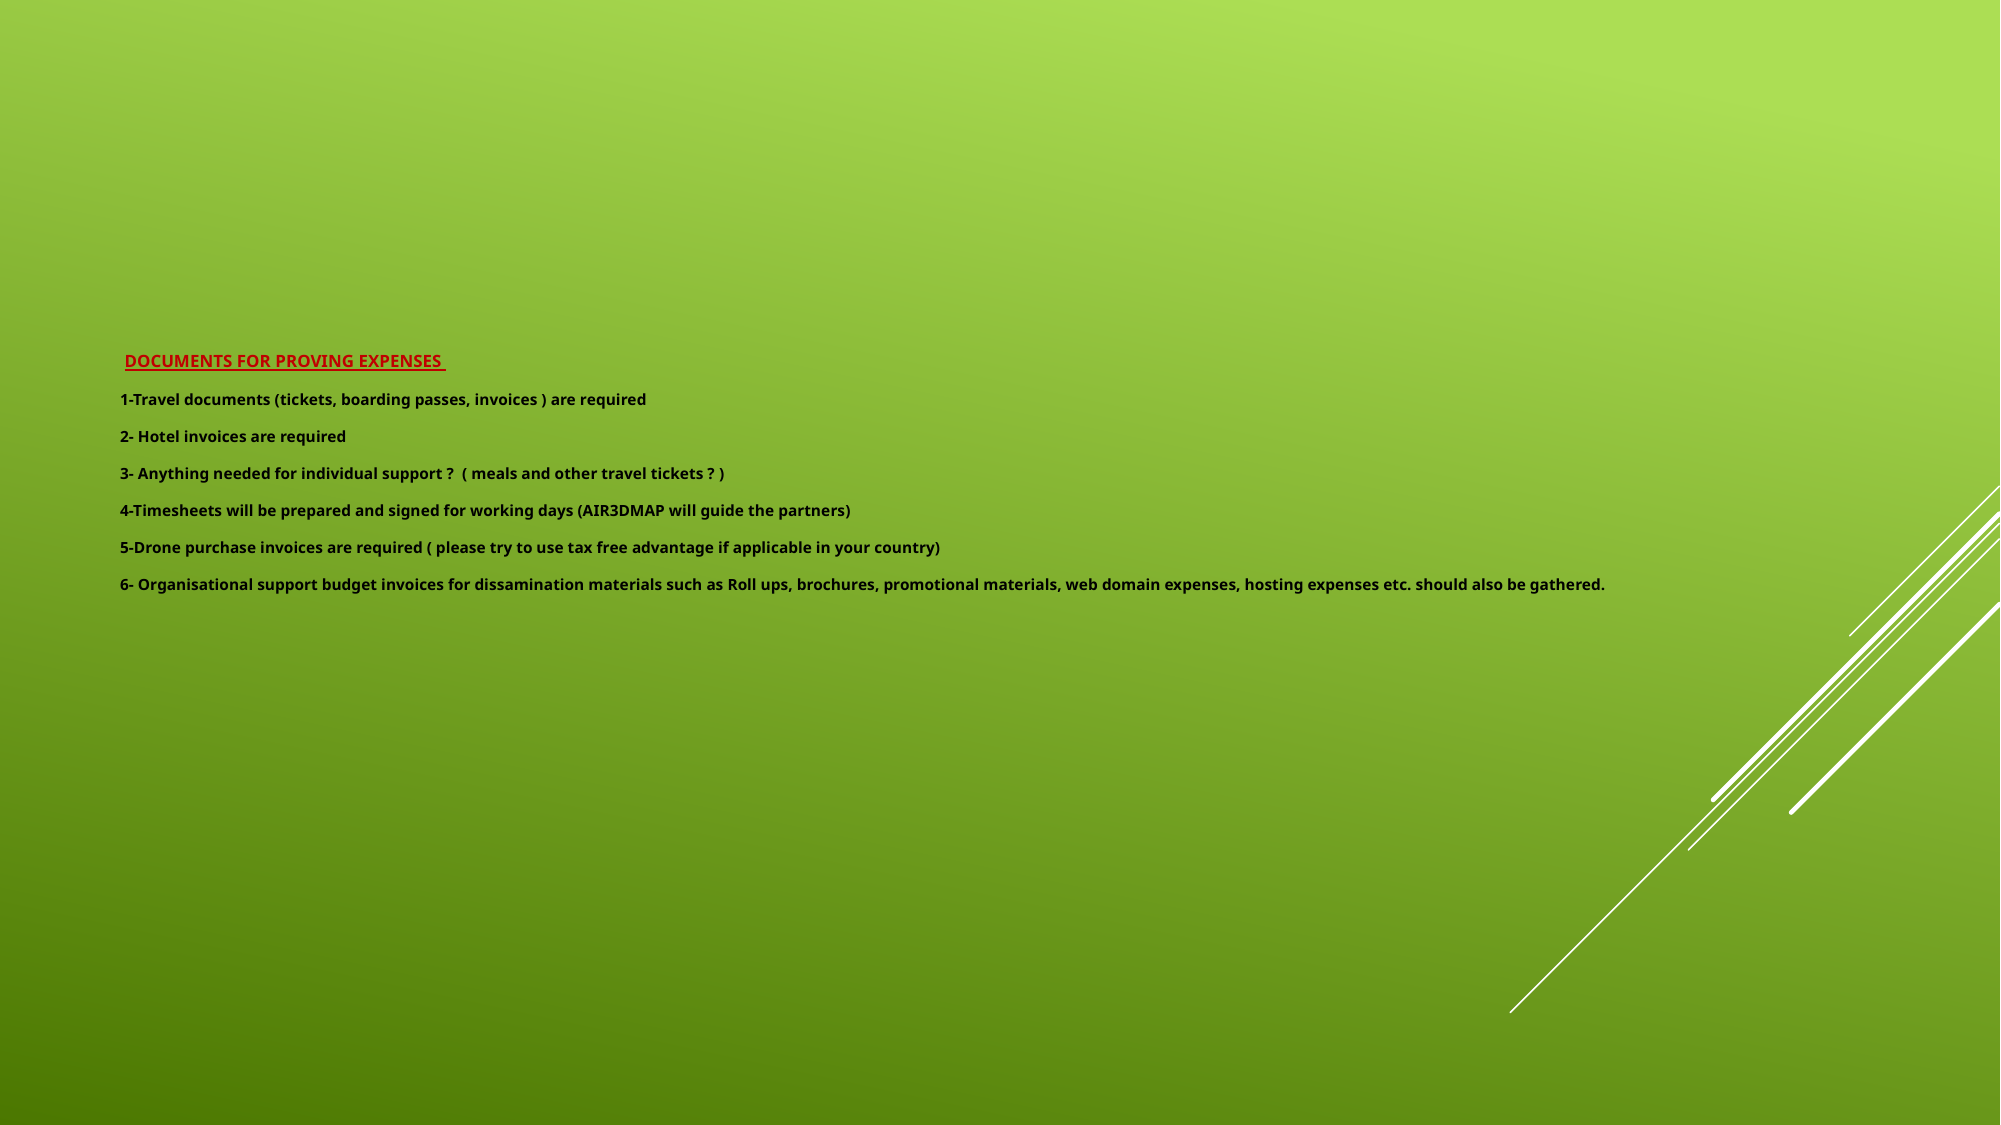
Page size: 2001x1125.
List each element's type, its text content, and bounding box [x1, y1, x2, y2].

title DOCUMENTS FOR PROVING EXPENSES 1-Travel documents (tickets, boarding passes, invoices ) are required 2- Hotel invoices are required 3- Anything needed for individual support ? ( meals and other travel tickets ? ) 4-Timesheets will be prepared and signed for working days (AIR3DMAP will guide the partners) 5-Drone purchase invoices are required ( please try to use tax free advantage if applicable in your country) 6- Organisational support budget invoices for dissamination materials such as Roll ups, brochures, promotional materials, web domain expenses, hosting expenses etc. should also be gathered. [105, 119, 1838, 893]
